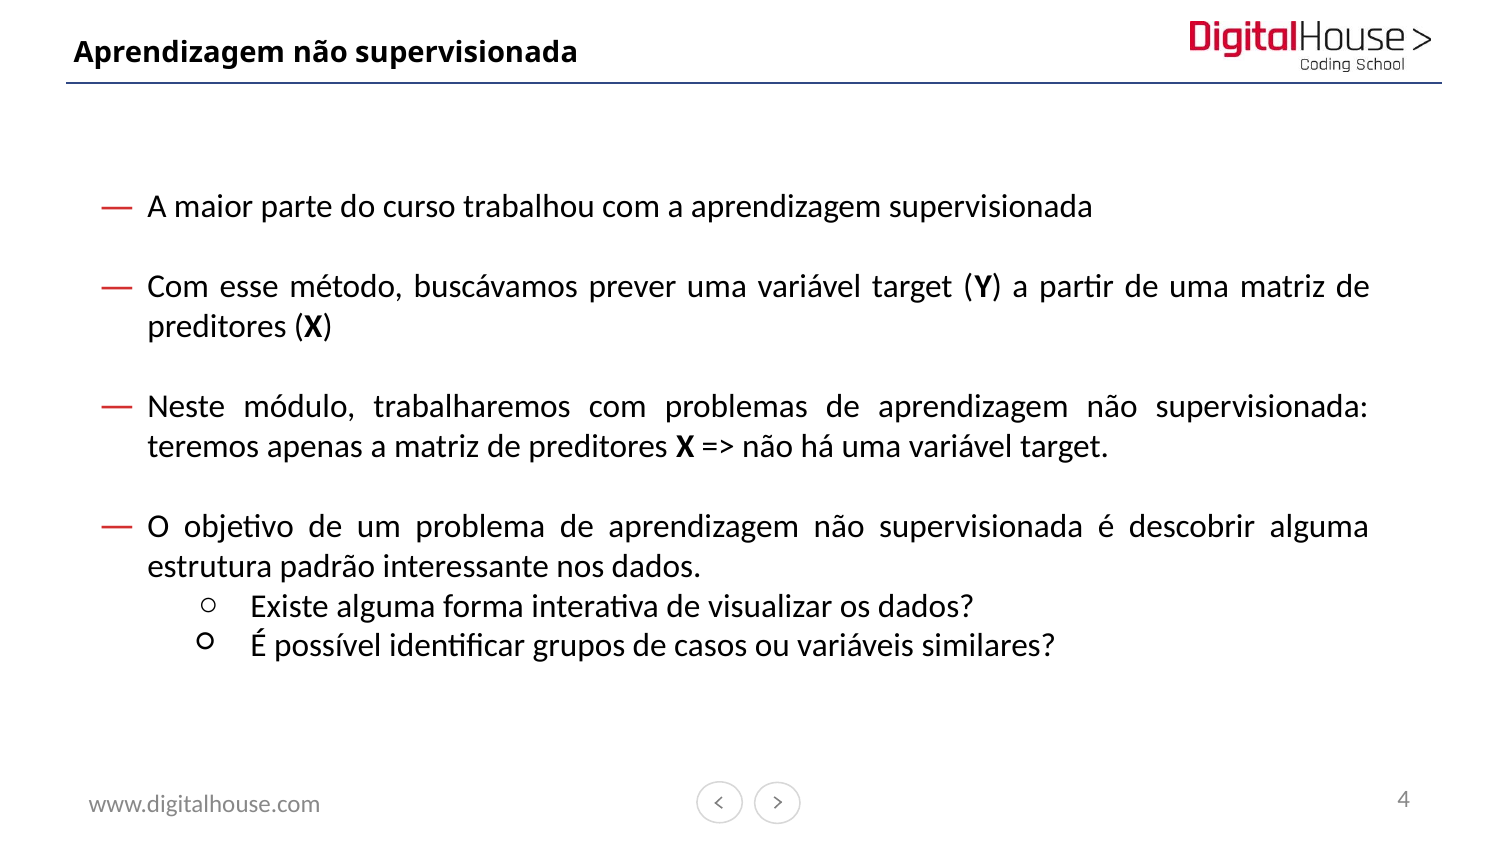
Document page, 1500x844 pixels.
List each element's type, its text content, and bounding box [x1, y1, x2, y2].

title Aprendizagem não supervisionada [73, 21, 1074, 80]
slide_number 4 [1074, 774, 1425, 820]
picture [1190, 21, 1431, 72]
text_box A maior parte do curso trabalhou com a aprendizagem supervisionada Com esse método, buscávamos prever uma variável target (Y) a partir de uma matriz de preditores (X) Neste módulo, trabalharemos com problemas de aprendizagem não supervisionada: teremos apenas a matriz de preditores X => não há uma variável target. O objetivo de um problema de aprendizagem não supervisionada é descobrir alguma estrutura padrão interessante nos dados. Existe alguma forma interativa de visualizar os dados? É possível identificar grupos de casos ou variáveis similares? [85, 176, 1386, 616]
